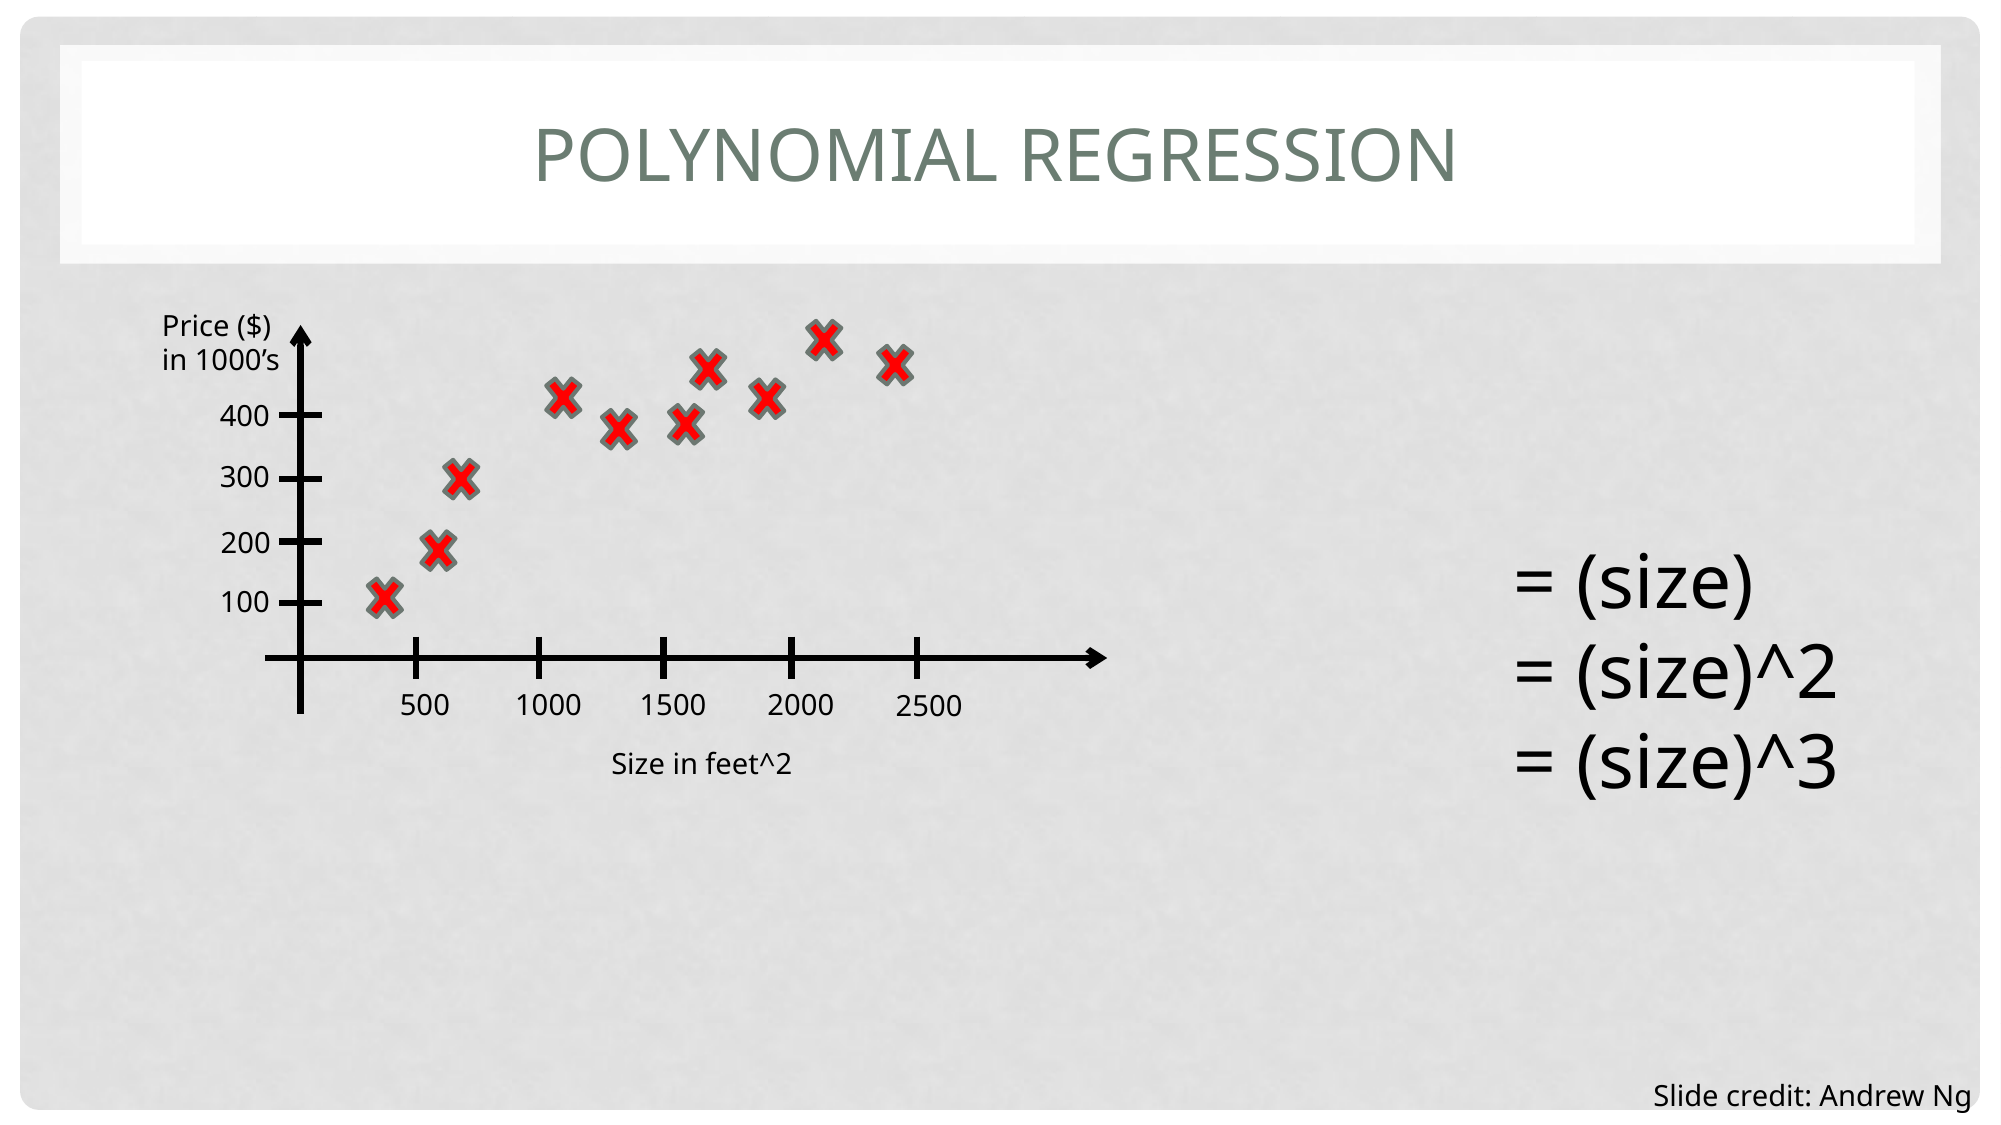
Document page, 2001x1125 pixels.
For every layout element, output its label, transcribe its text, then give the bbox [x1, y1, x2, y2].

footer Slide credit: Andrew Ng [1633, 1065, 2000, 1125]
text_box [137, 299, 1108, 801]
title Polynomial regression [93, 66, 1900, 238]
